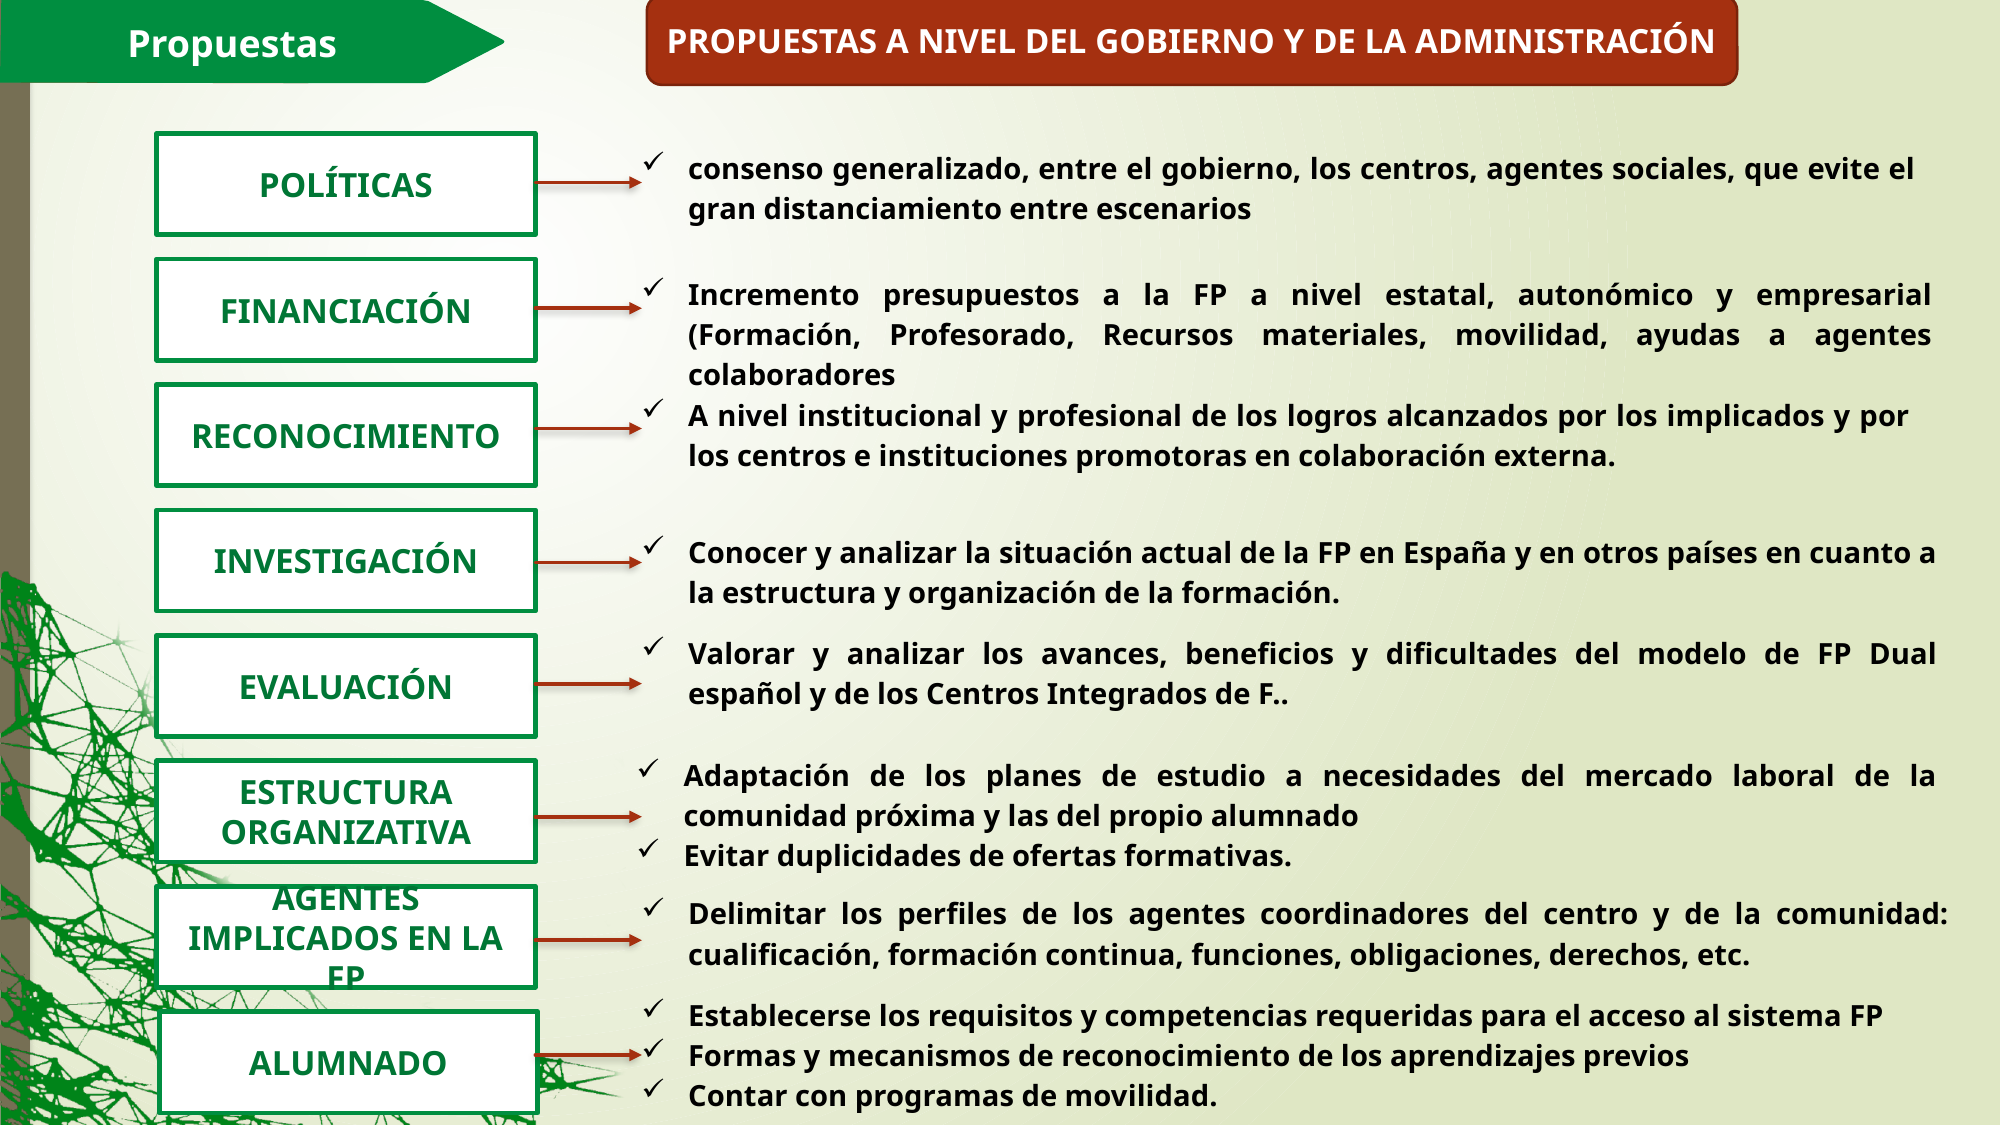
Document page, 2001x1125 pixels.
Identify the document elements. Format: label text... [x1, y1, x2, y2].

text_box Incremento presupuestos a la FP a nivel estatal, autonómico y empresarial (Formación, Profesorado, Recursos materiales, movilidad, ayudas a agentes colaboradores [626, 263, 1948, 399]
text_box Delimitar los perfiles de los agentes coordinadores del centro y de la comunidad: cualificación, formación continua, funciones, obligaciones, derechos, etc. [626, 882, 1965, 979]
text_box RECONOCIMIENTO [155, 383, 537, 487]
text_box INVESTIGACIÓN [155, 509, 537, 612]
text_box Propuestas [0, 12, 473, 72]
text_box EVALUACIÓN [155, 634, 537, 738]
text_box FINANCIACIÓN [155, 258, 537, 362]
picture [1, 564, 625, 1125]
text_box ESTRUCTURA ORGANIZATIVA [155, 759, 537, 863]
text_box Valorar y analizar los avances, beneficios y dificultades del modelo de FP Dual español y de los Centros Integrados de F.. [626, 622, 1953, 718]
text_box Adaptación de los planes de estudio a necesidades del mercado laboral de la comunidad próxima y las del propio alumnado Evitar duplicidades de ofertas formativas. [621, 744, 1953, 880]
text_box ALUMNADO [158, 1010, 539, 1114]
text_box POLÍTICAS [155, 132, 537, 236]
text_box AGENTES IMPLICADOS EN LA FP [155, 885, 537, 989]
text_box Establecerse los requisitos y competencias requeridas para el acceso al sistema FP Formas y mecanismos de reconocimiento de los aprendizajes previos Contar con programas de movilidad. [626, 984, 1921, 1120]
text_box PROPUESTAS A NIVEL DEL GOBIERNO Y DE LA ADMINISTRACIÓN [645, 0, 1739, 87]
text_box consenso generalizado, entre el gobierno, los centros, agentes sociales, que evite el gran distanciamiento entre escenarios [626, 138, 1931, 234]
text_box Conocer y analizar la situación actual de la FP en España y en otros países en cuanto a la estructura y organización de la formación. [626, 521, 1953, 617]
text_box A nivel institucional y profesional de los logros alcanzados por los implicados y por los centros e instituciones promotoras en colaboración externa. [626, 384, 1926, 480]
